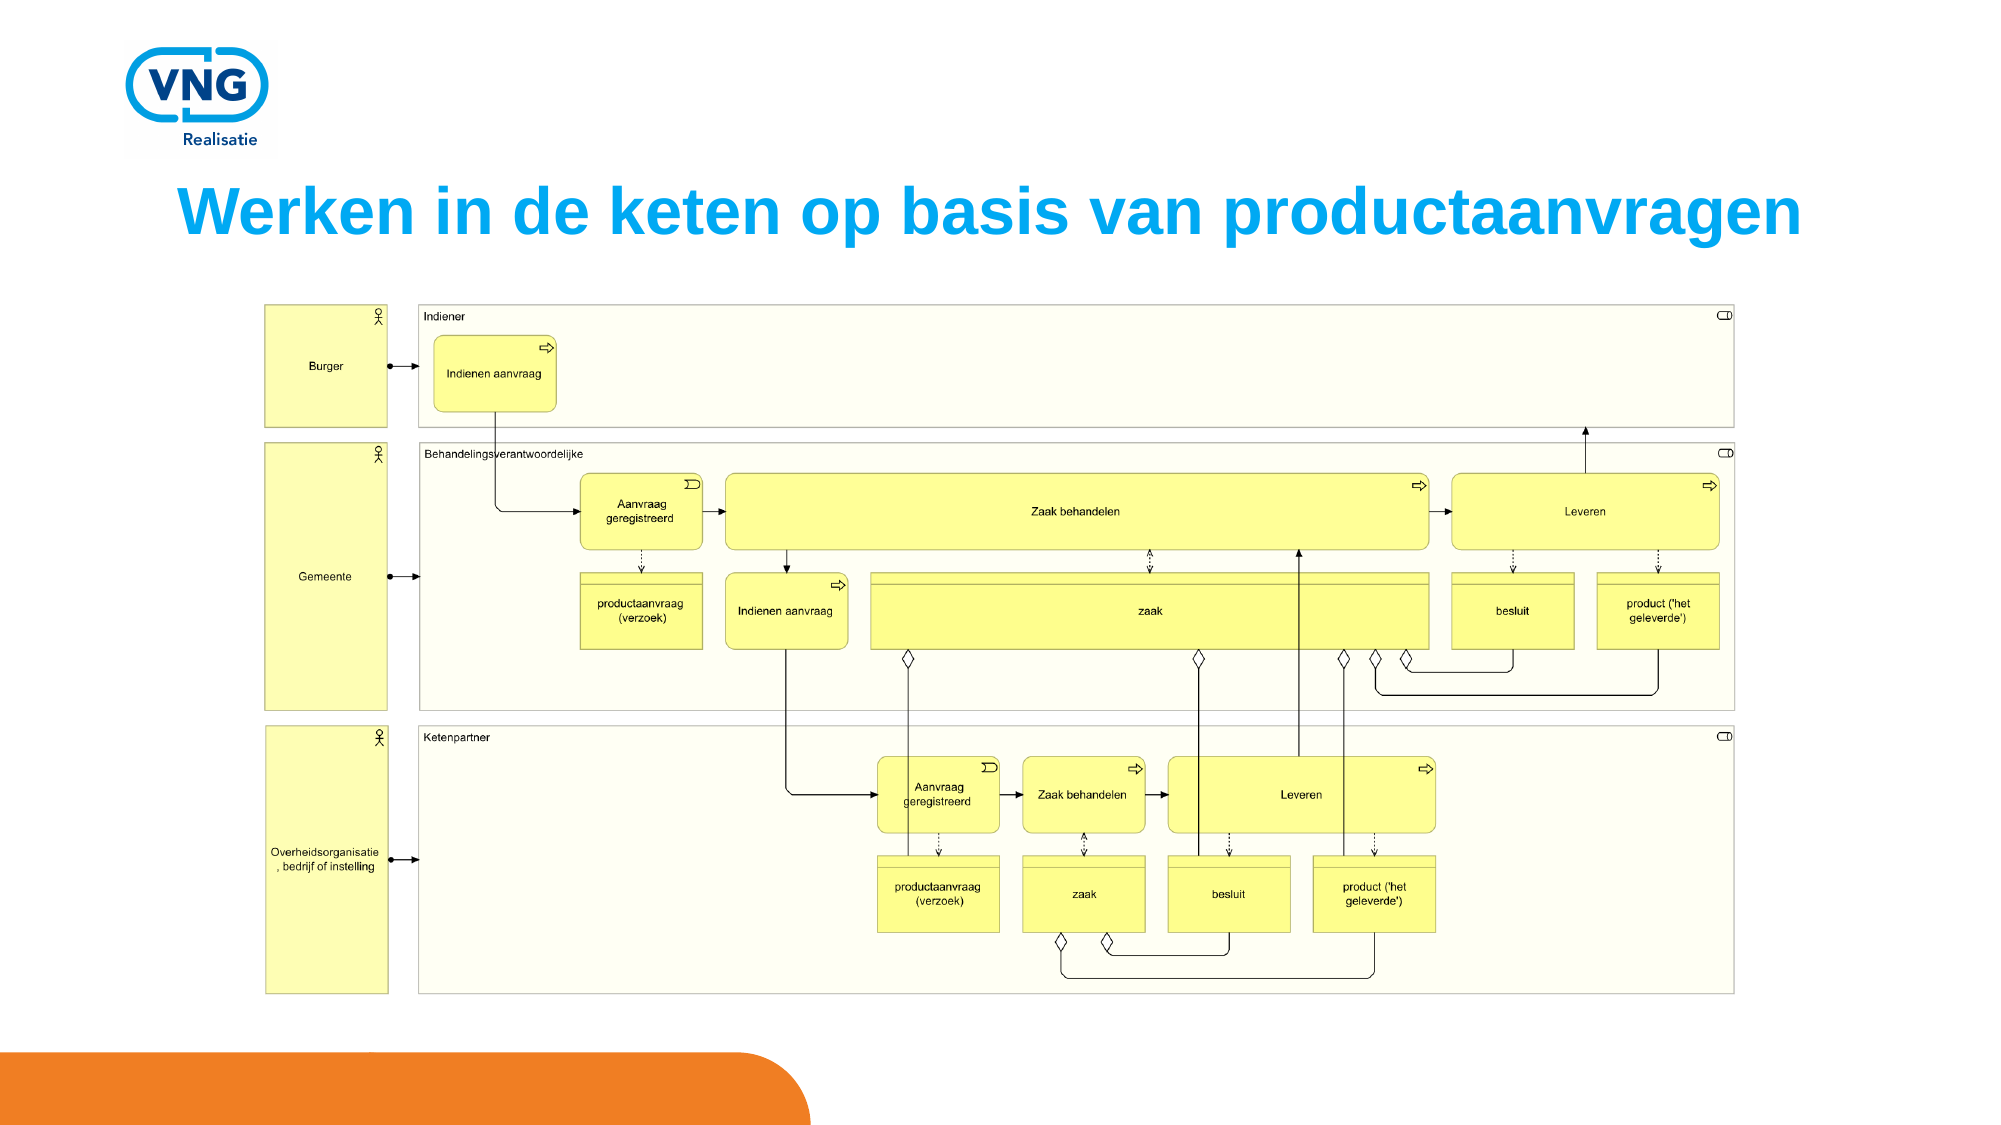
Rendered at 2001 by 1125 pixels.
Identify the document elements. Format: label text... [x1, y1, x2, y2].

picture [255, 295, 1745, 1004]
title Werken in de keten op basis van productaanvragen [177, 177, 1823, 296]
picture [124, 40, 278, 159]
